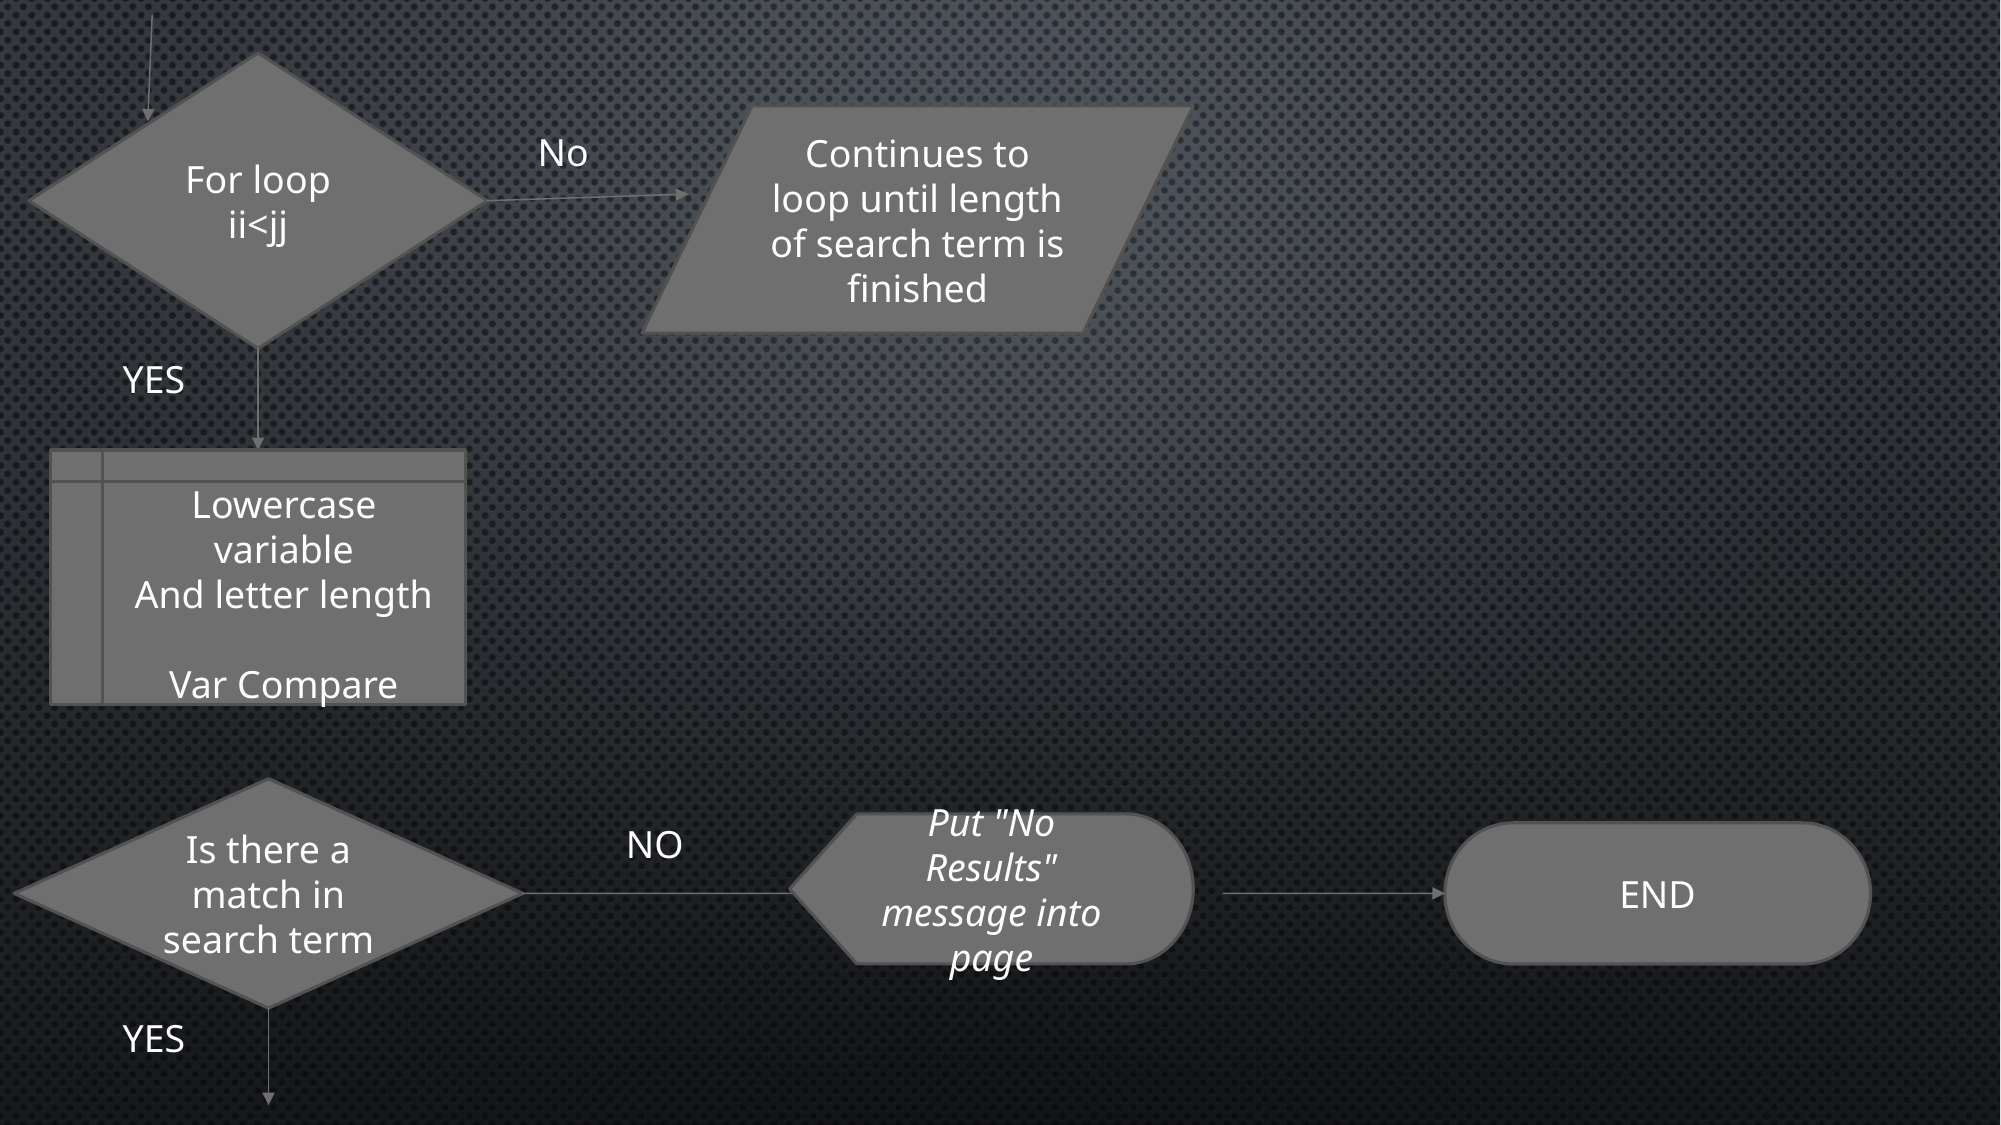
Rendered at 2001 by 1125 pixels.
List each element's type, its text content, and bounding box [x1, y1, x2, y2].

text_box Continues to loop until length of search term is finished [640, 104, 1195, 335]
text_box YES [108, 348, 223, 409]
text_box Lowercase variable And letter length Var Compare [49, 448, 467, 707]
text_box YES [108, 1008, 223, 1068]
text_box Put "No Results" message into page [788, 812, 1195, 966]
text_box No [522, 121, 611, 181]
text_box END [1443, 821, 1873, 966]
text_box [487, 193, 689, 201]
text_box Is there a match in search term [12, 777, 524, 1010]
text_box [147, 15, 153, 122]
text_box NO [611, 813, 724, 874]
text_box For loop ii<jj [27, 51, 489, 350]
